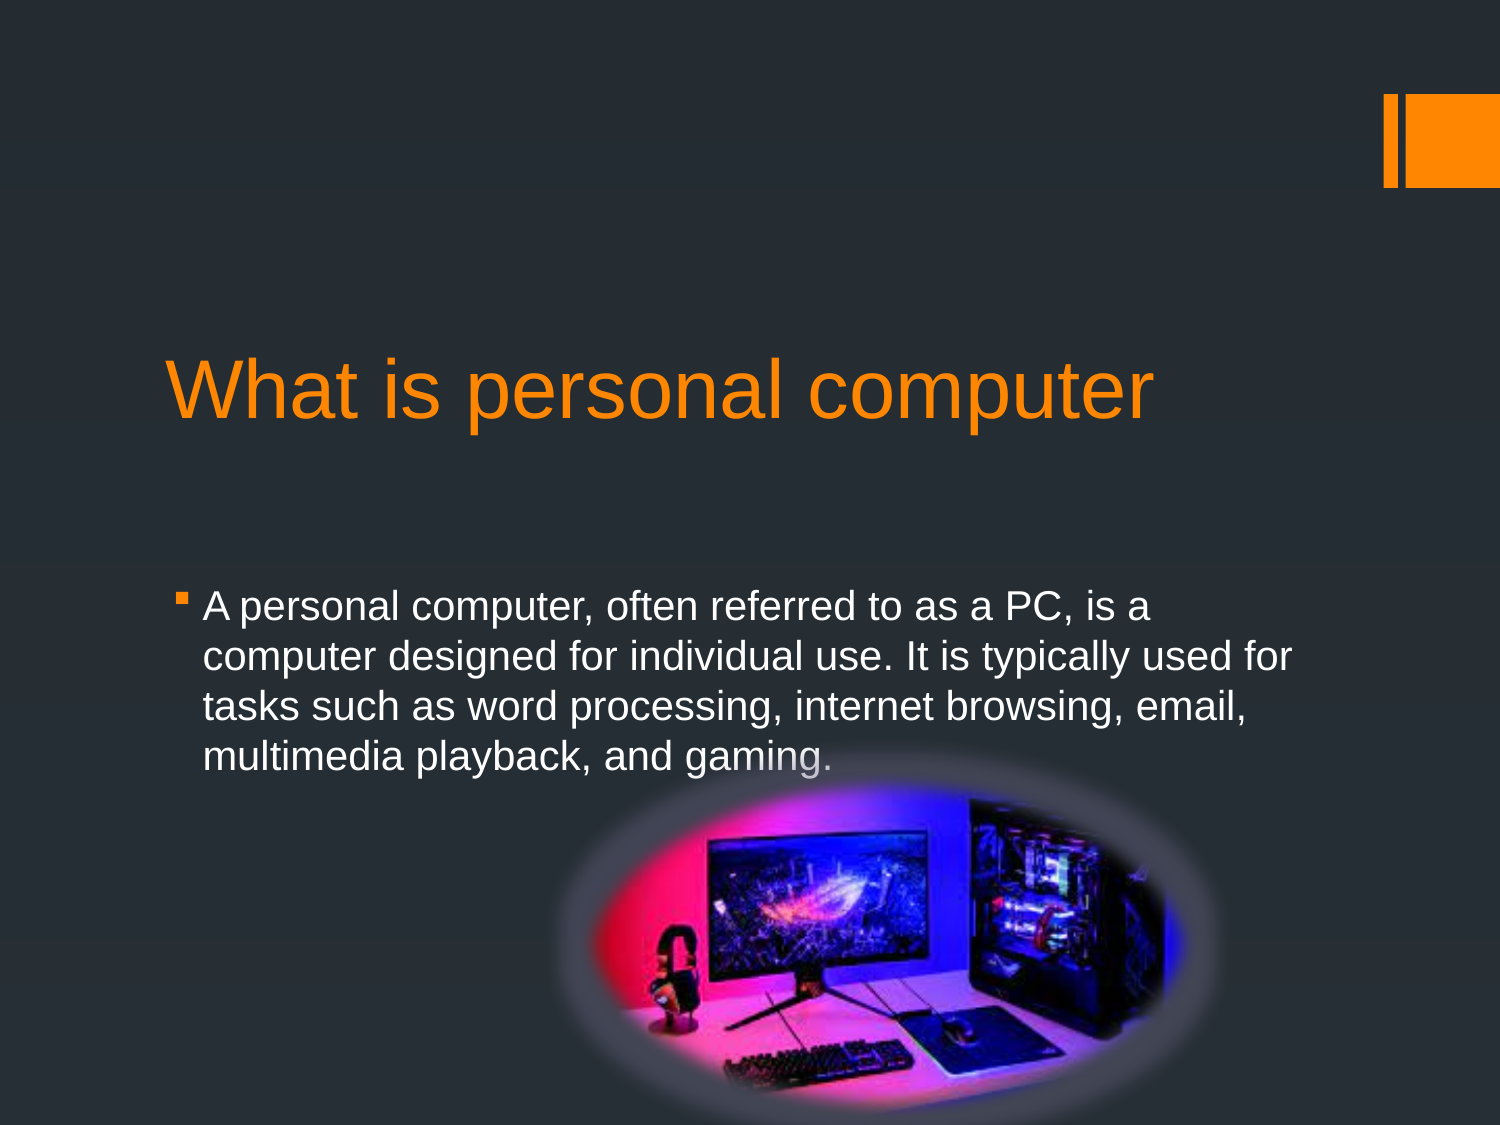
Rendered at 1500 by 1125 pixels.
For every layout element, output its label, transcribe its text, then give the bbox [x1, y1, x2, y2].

title What is personal computer [150, 253, 1350, 443]
picture [574, 769, 1201, 1121]
list A personal computer, often referred to as a PC, is a computer designed for individual use. It is typically used for tasks such as word processing, internet browsing, email, multimedia playback, and gaming. [150, 454, 1350, 1035]
